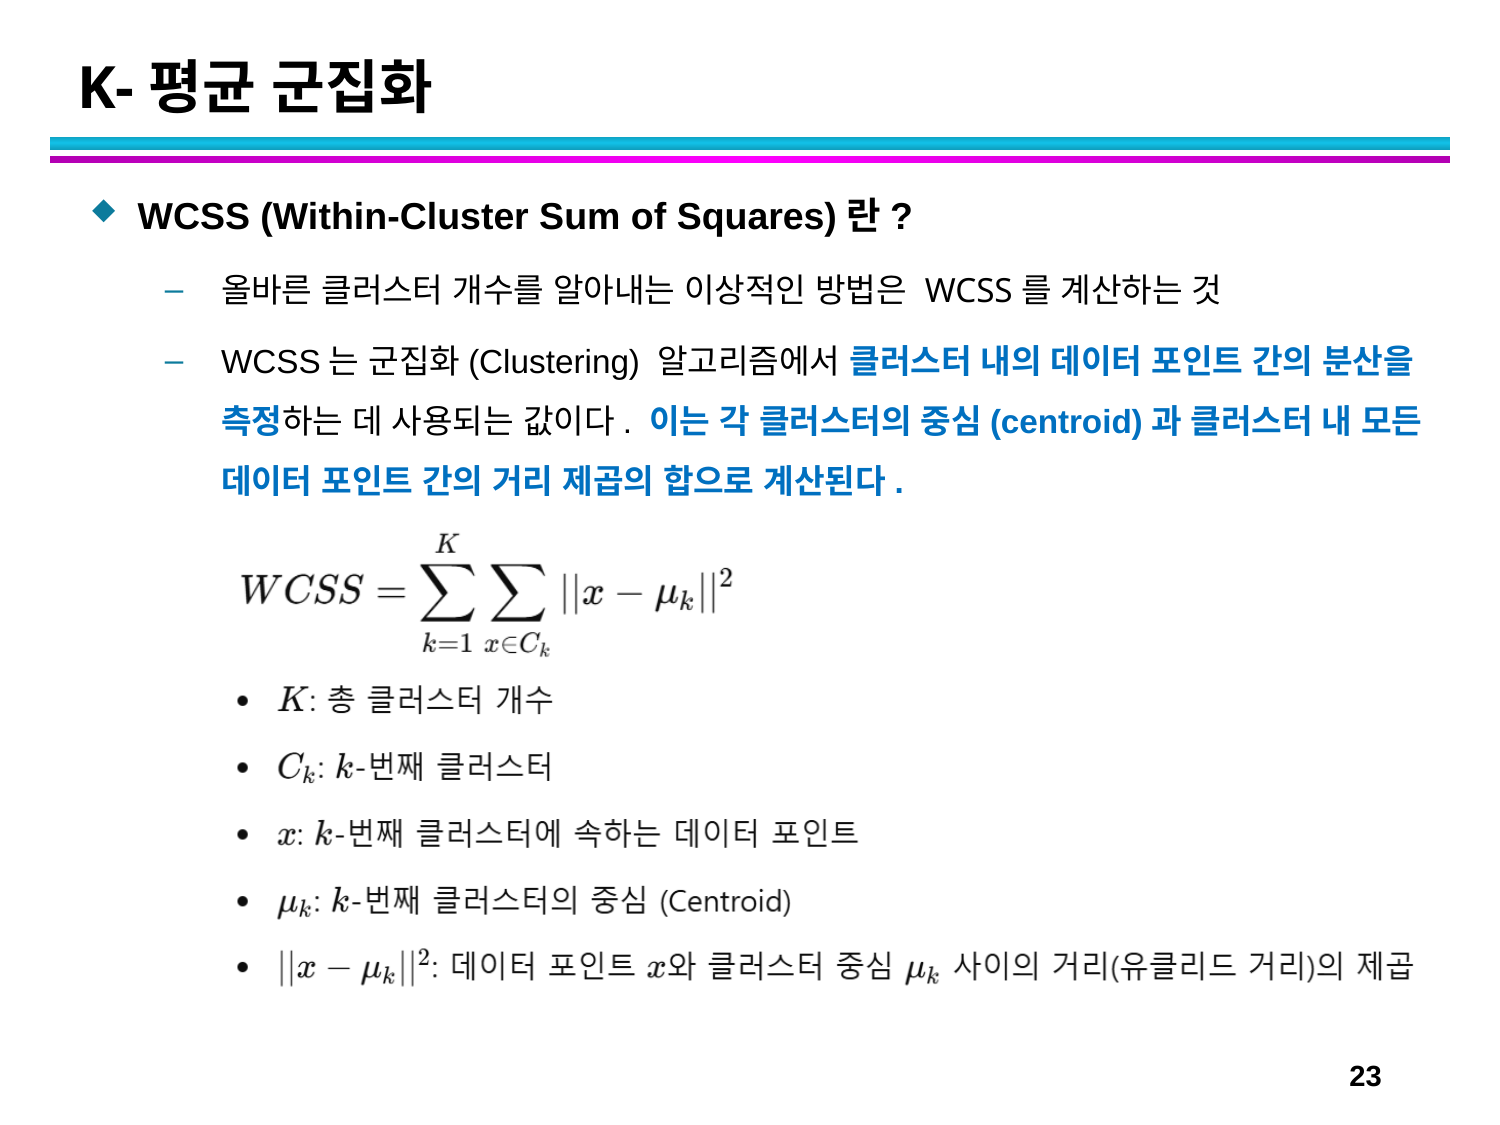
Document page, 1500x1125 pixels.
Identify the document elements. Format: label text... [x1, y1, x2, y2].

list WCSS (Within-Cluster Sum of Squares)란? 올바른 클러스터 개수를 알아내는 이상적인 방법은 WCSS를 계산하는 것 WCSS는 군집화(Clustering) 알고리즘에서 클러스터 내의 데이터 포인트 간의 분산을 측정하는 데 사용되는 값이다. 이는 각 클러스터의 중심(centroid)과 클러스터 내 모든 데이터 포인트 간의 거리 제곱의 합으로 계산된다. [75, 162, 1456, 977]
text_box K-평균 군집화 [62, 37, 1421, 125]
picture [216, 512, 743, 666]
picture [216, 673, 1418, 1001]
